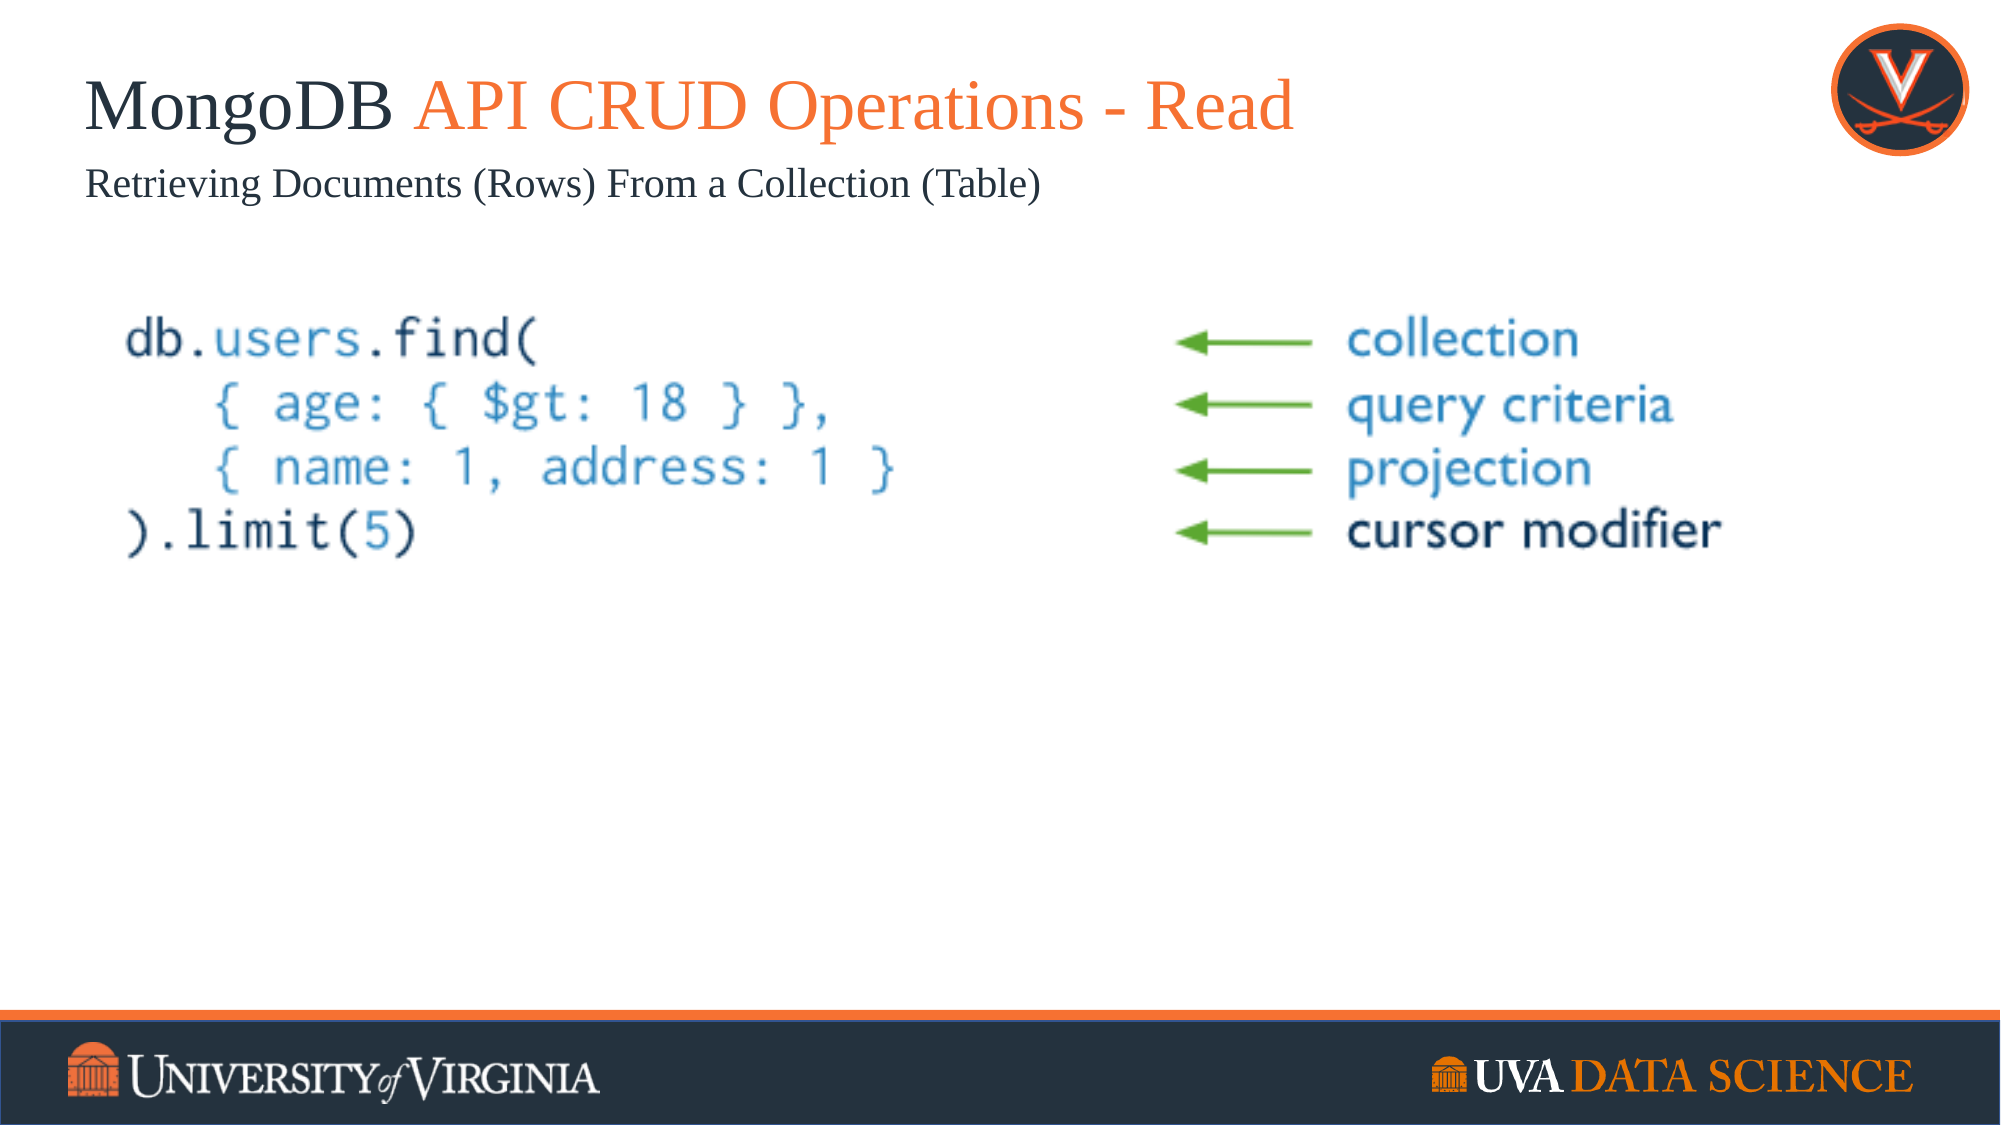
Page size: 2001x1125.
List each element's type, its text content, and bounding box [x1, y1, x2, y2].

list Retrieving Documents (Rows) From a Collection (Table) [69, 154, 1755, 215]
title MongoDB API CRUD Operations - Read [69, 59, 1755, 154]
picture [68, 1042, 600, 1104]
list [82, 262, 1879, 606]
picture [1846, 48, 1965, 139]
picture [1416, 1042, 1927, 1108]
